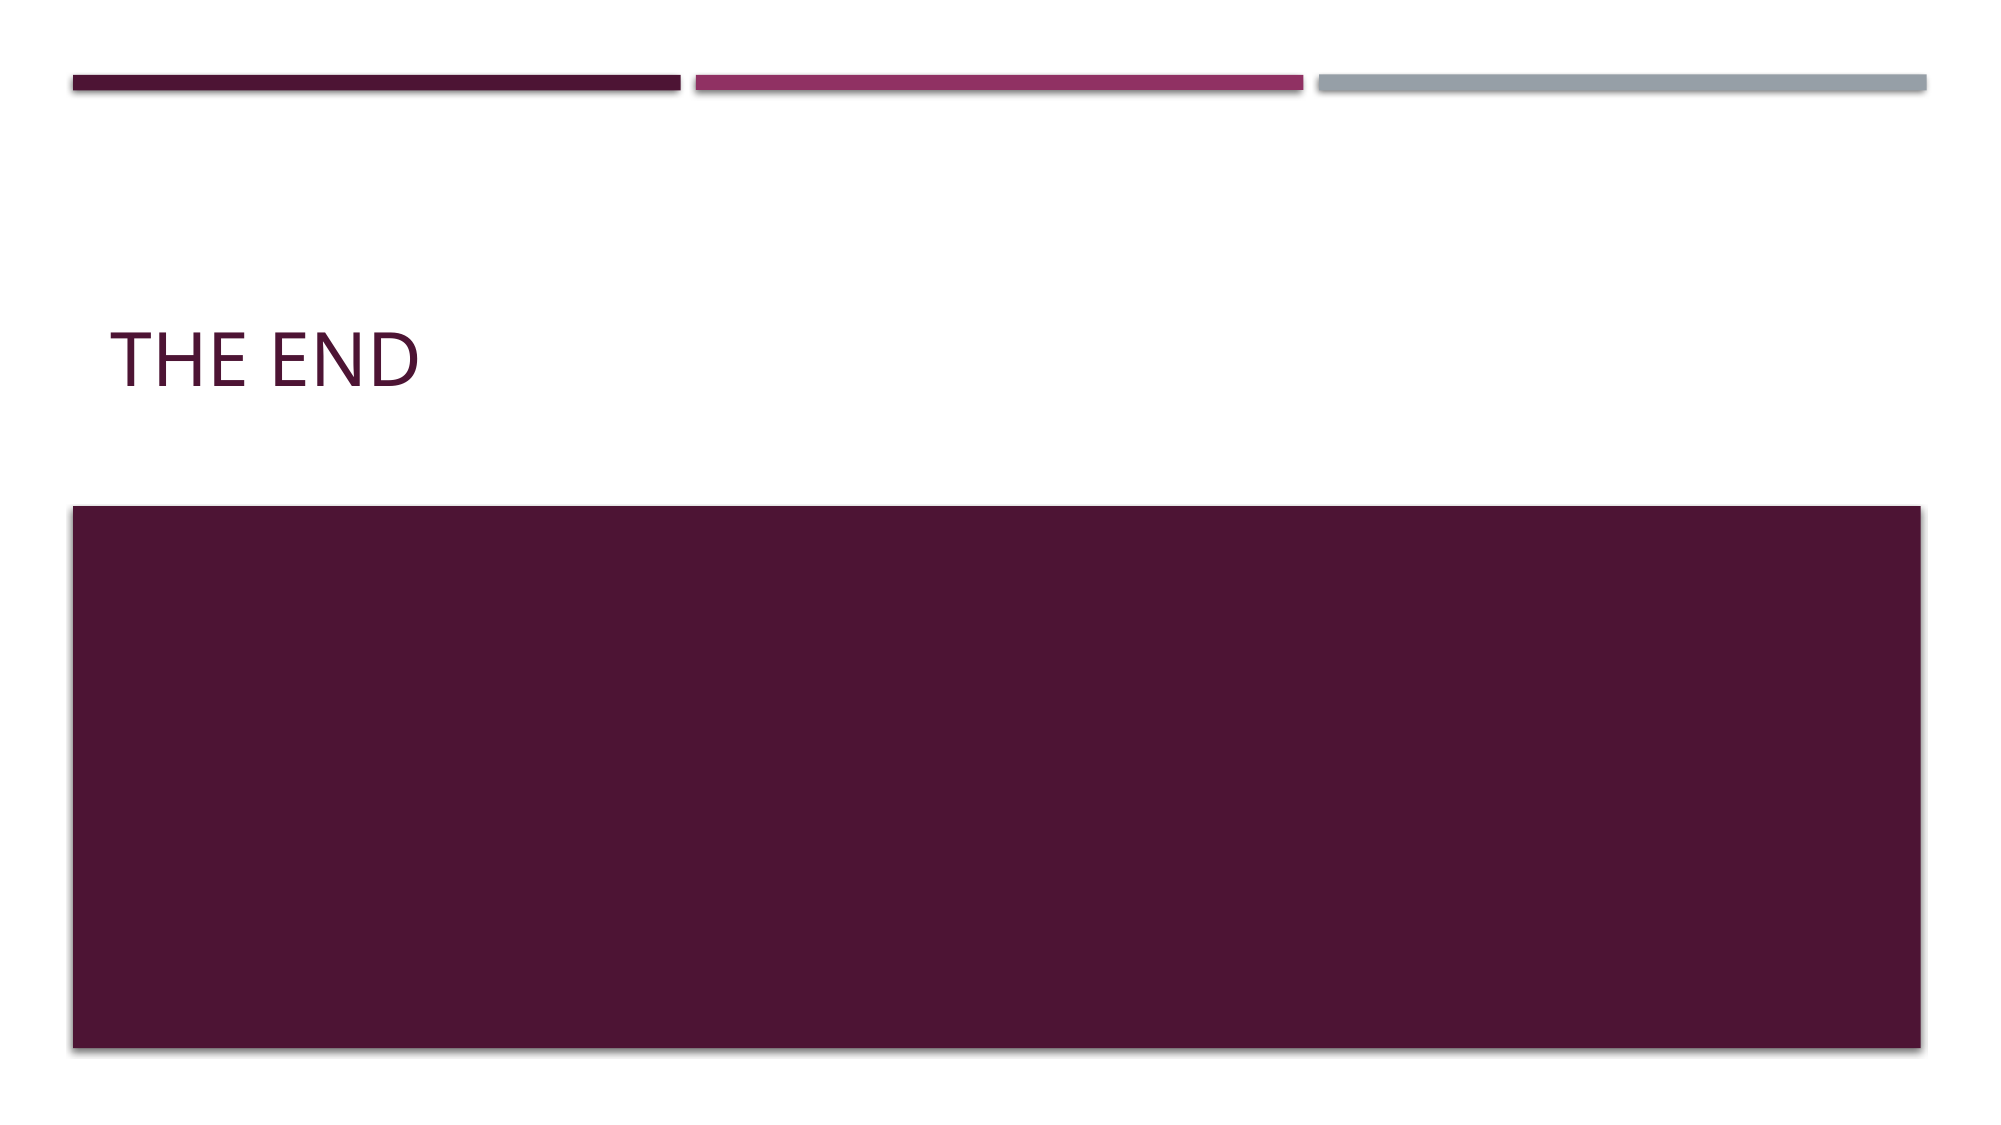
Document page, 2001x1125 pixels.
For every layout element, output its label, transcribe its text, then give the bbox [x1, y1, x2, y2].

title The End [95, 167, 1899, 410]
